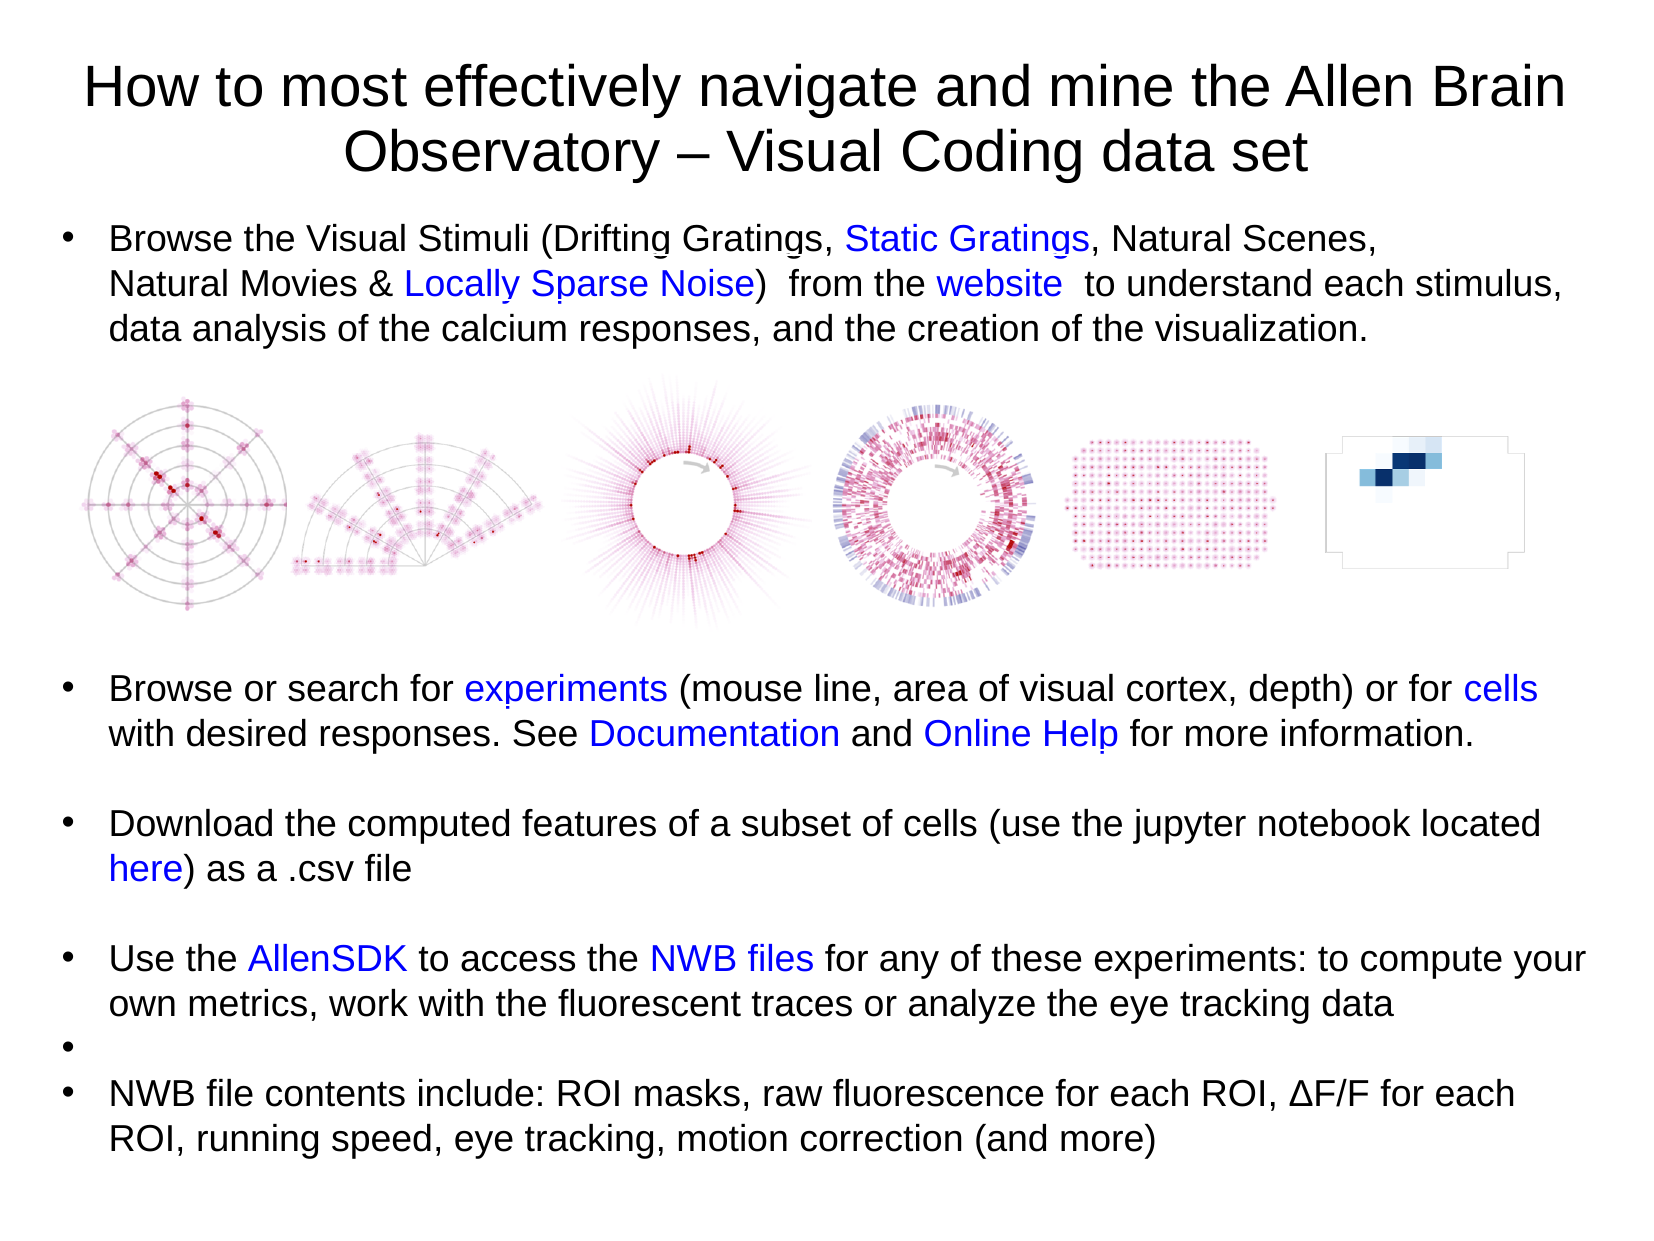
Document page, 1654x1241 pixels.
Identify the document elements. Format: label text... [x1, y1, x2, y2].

text_box Browse the Visual Stimuli (Drifting Gratings, Static Gratings, Natural Scenes, Natural Movies & Locally Sparse Noise) from the website to understand each stimulus, data analysis of the calcium responses, and the creation of the visualization. Browse or search for experiments (mouse line, area of visual cortex, depth) or for cells with desired responses. See Documentation and Online Help for more information. Download the computed features of a subset of cells (use the jupyter notebook located here) as a .csv file Use the AllenSDK to access the NWB files for any of these experiments: to compute your own metrics, work with the fluorescent traces or analyze the eye tracking data NWB file contents include: ROI masks, raw fluorescence for each ROI, ΔF/F for each ROI, running speed, eye tracking, motion correction (and more) [46, 206, 1606, 1167]
text_box How to most effectively navigate and mine the Allen Brain Observatory – Visual Coding data set [82, 64, 1571, 175]
picture [64, 372, 1589, 632]
